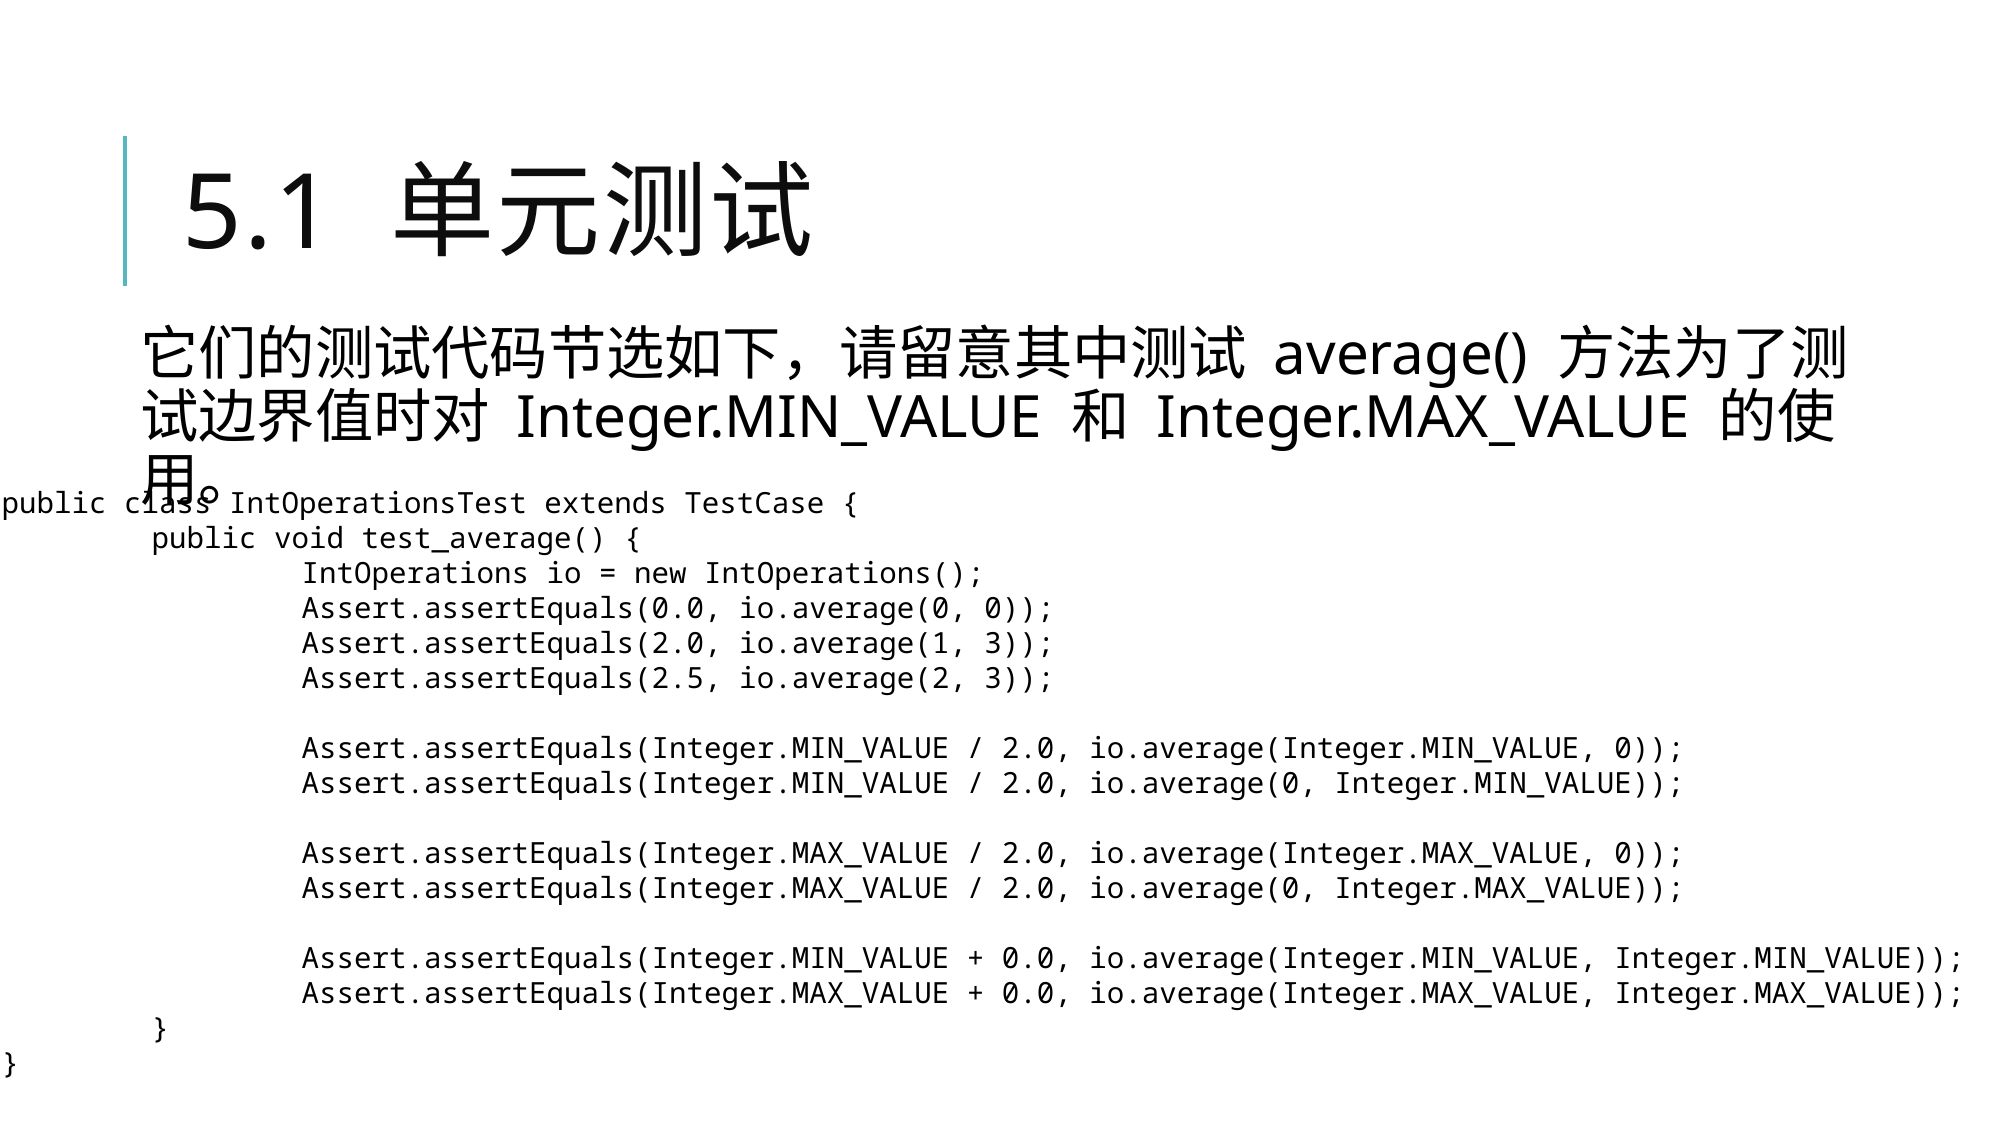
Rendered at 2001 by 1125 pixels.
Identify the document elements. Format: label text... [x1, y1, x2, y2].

list 它们的测试代码节选如下，请留意其中测试 average() 方法为了测试边界值时对 Integer.MIN_VALUE 和 Integer.MAX_VALUE 的使用。 [117, 316, 1884, 443]
text_box public class IntOperationsTest extends TestCase { public void test_average() { IntOperations io = new IntOperations(); Assert.assertEquals(0.0, io.average(0, 0)); Assert.assertEquals(2.0, io.average(1, 3)); Assert.assertEquals(2.5, io.average(2, 3)); Assert.assertEquals(Integer.MIN_VALUE / 2.0, io.average(Integer.MIN_VALUE, 0)); Assert.assertEquals(Integer.MIN_VALUE / 2.0, io.average(0, Integer.MIN_VALUE)); Assert.assertEquals(Integer.MAX_VALUE / 2.0, io.average(Integer.MAX_VALUE, 0)); Assert.assertEquals(Integer.MAX_VALUE / 2.0, io.average(0, Integer.MAX_VALUE)); Assert.assertEquals(Integer.MIN_VALUE + 0.0, io.average(Integer.MIN_VALUE, Integer.MIN_VALUE)); Assert.assertEquals(Integer.MAX_VALUE + 0.0, io.average(Integer.MAX_VALUE, Integer.MAX_VALUE)); } } [0, 477, 1979, 1087]
title 5.1 单元测试 [168, 96, 1763, 316]
